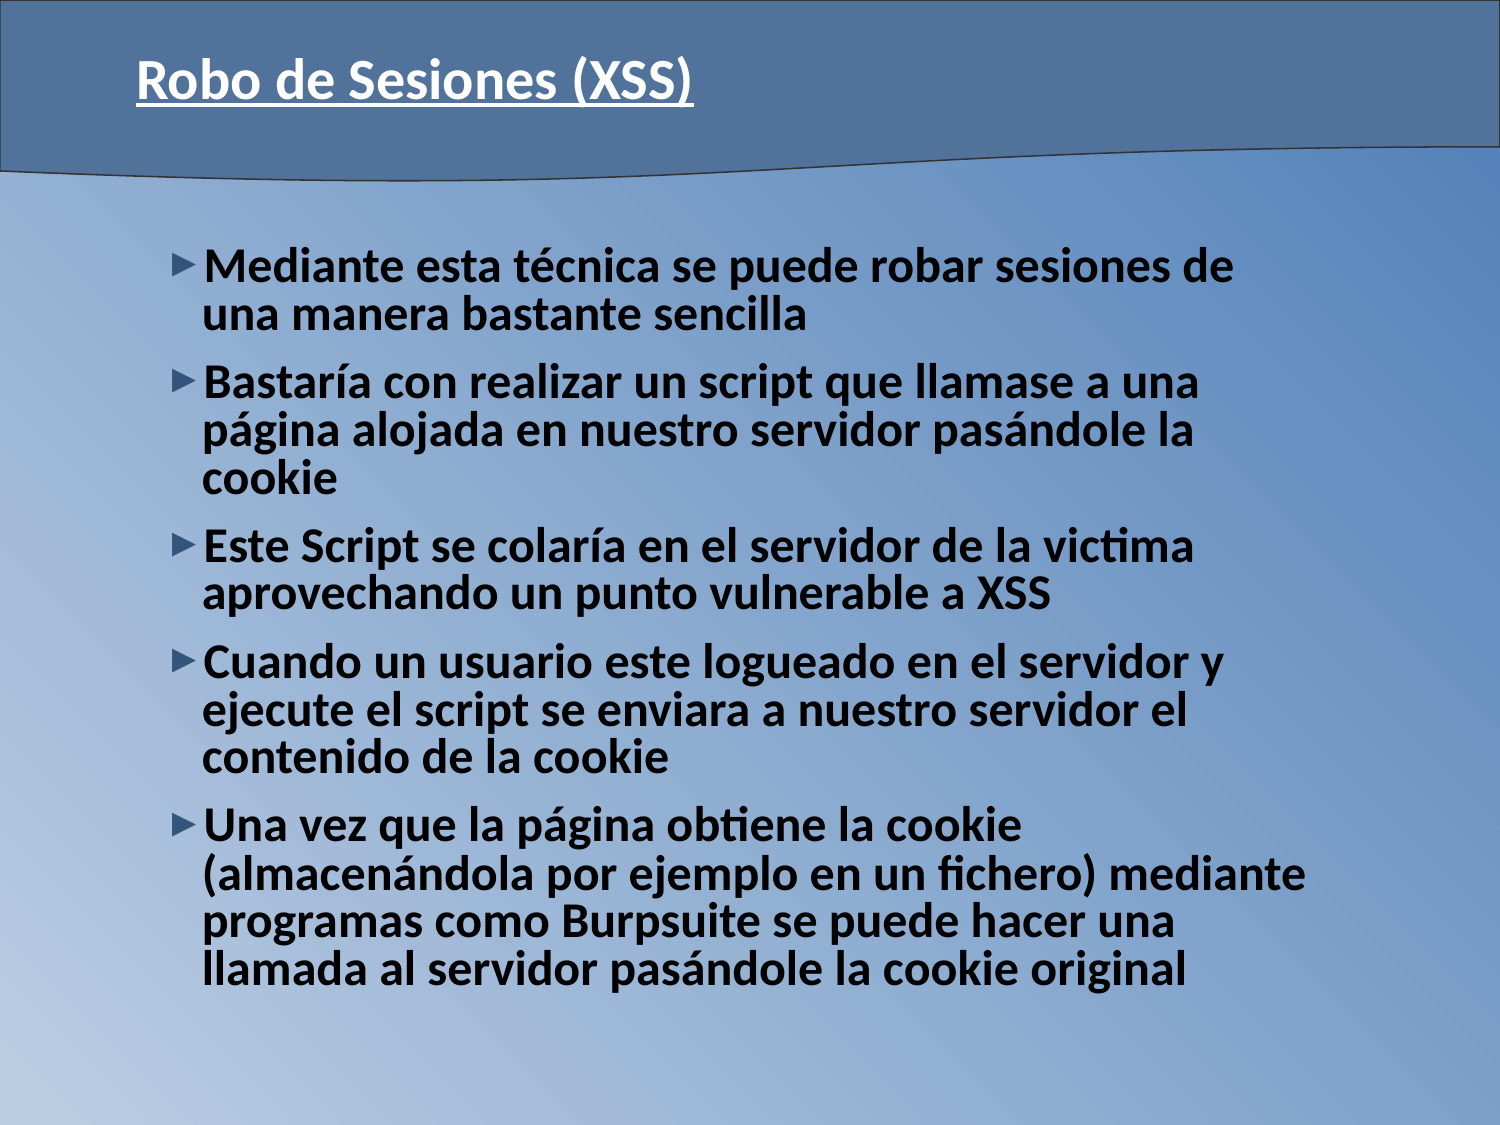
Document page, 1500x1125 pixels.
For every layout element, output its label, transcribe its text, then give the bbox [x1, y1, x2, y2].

list Mediante esta técnica se puede robar sesiones de una manera bastante sencilla Bastaría con realizar un script que llamase a una página alojada en nuestro servidor pasándole la cookie Este Script se colaría en el servidor de la victima aprovechando un punto vulnerable a XSS Cuando un usuario este logueado en el servidor y ejecute el script se enviara a nuestro servidor el contenido de la cookie Una vez que la página obtiene la cookie (almacenándola por ejemplo en un fichero) mediante programas como Burpsuite se puede hacer una llamada al servidor pasándole la cookie original [164, 243, 1318, 1010]
title Robo de Sesiones (XSS) [135, 0, 1351, 164]
